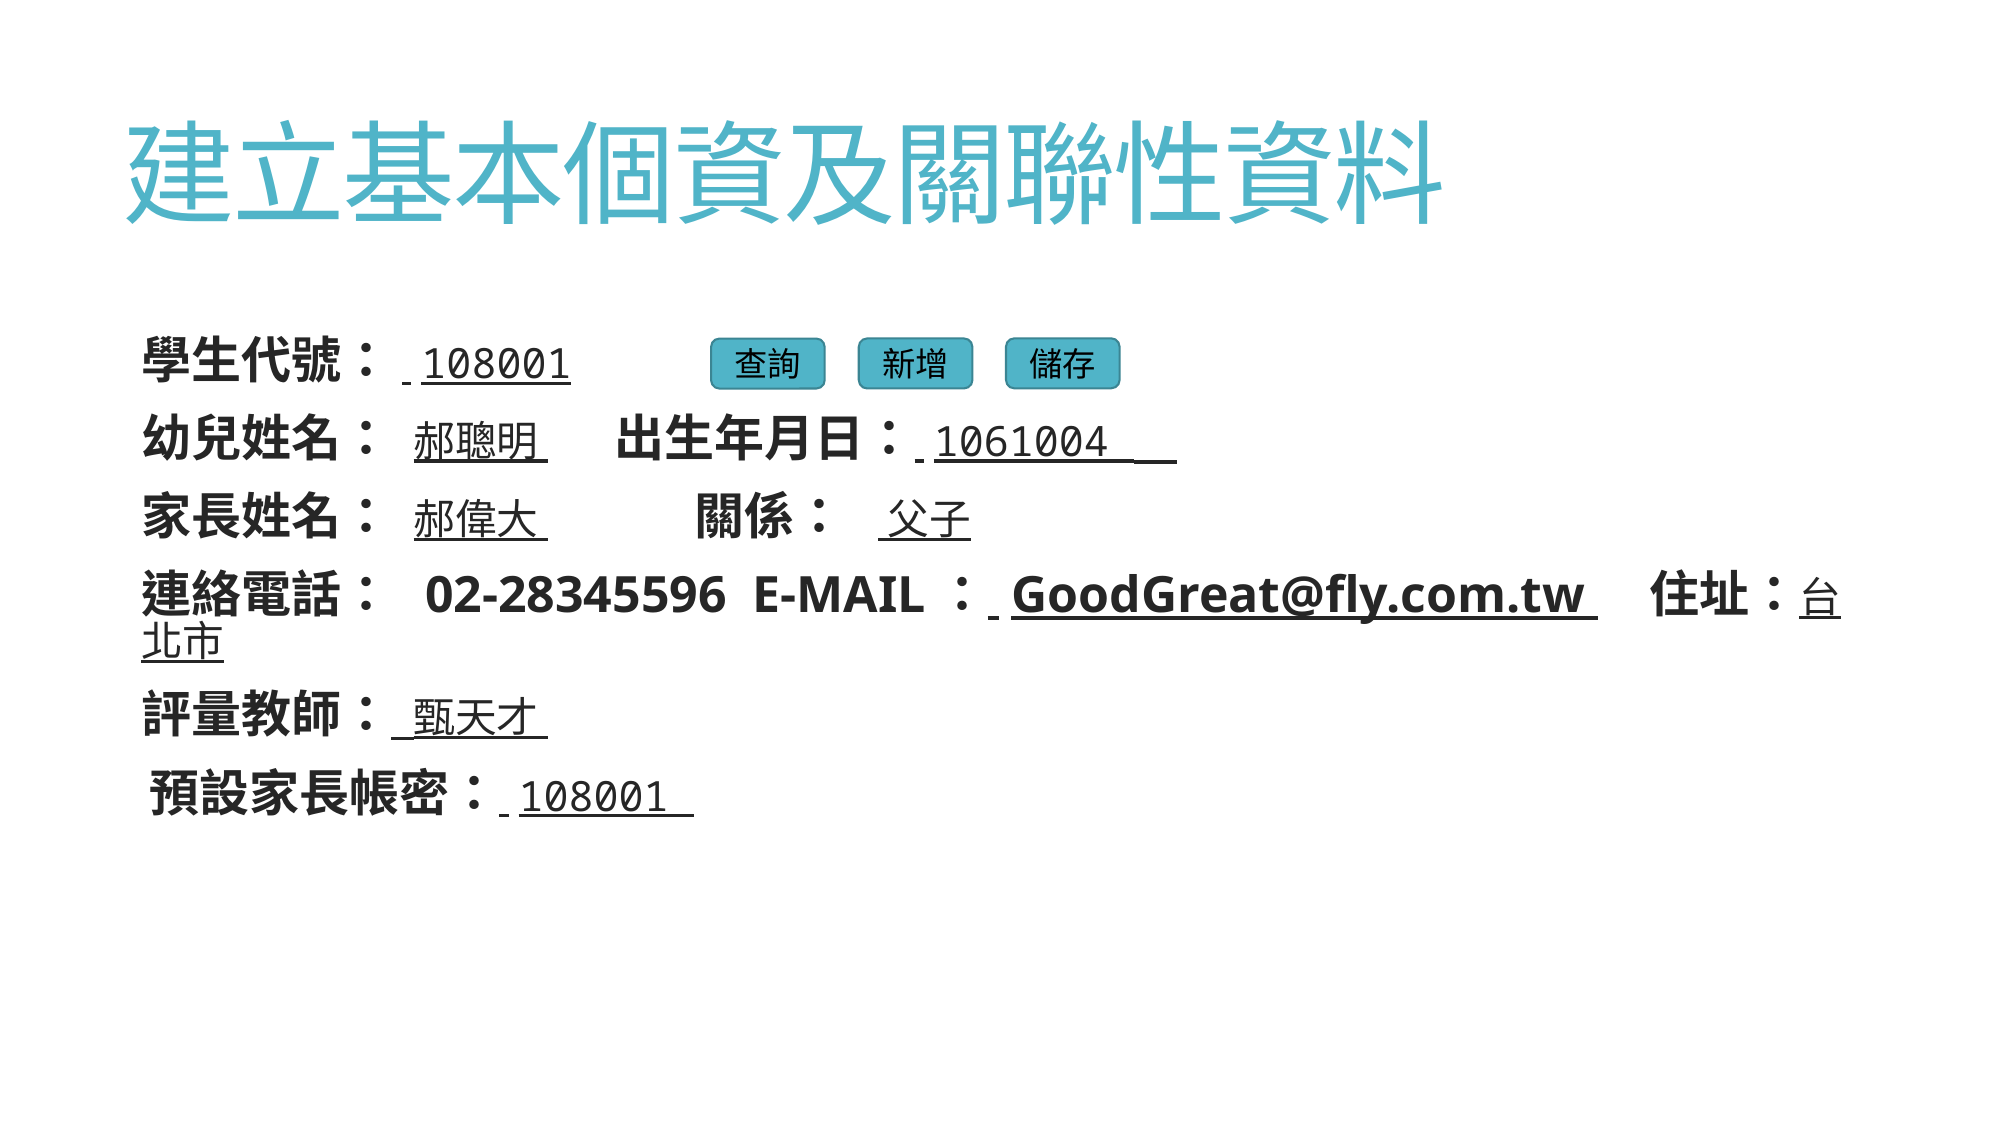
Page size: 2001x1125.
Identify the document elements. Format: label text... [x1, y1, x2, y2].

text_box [710, 338, 1120, 389]
title 建立基本個資及關聯性資料 [107, 81, 1875, 280]
list 學生代號： 108001 幼兒姓名： 郝聰明 出生年月日： 1061004 家長姓名： 郝偉大 關係： 父子 連絡電話： 02-28345596 E-MAIL： GoodGreat@fly.com.tw 住址：台北市 評量教師： 甄天才 預設家長帳密： 108001 [111, 329, 1876, 948]
